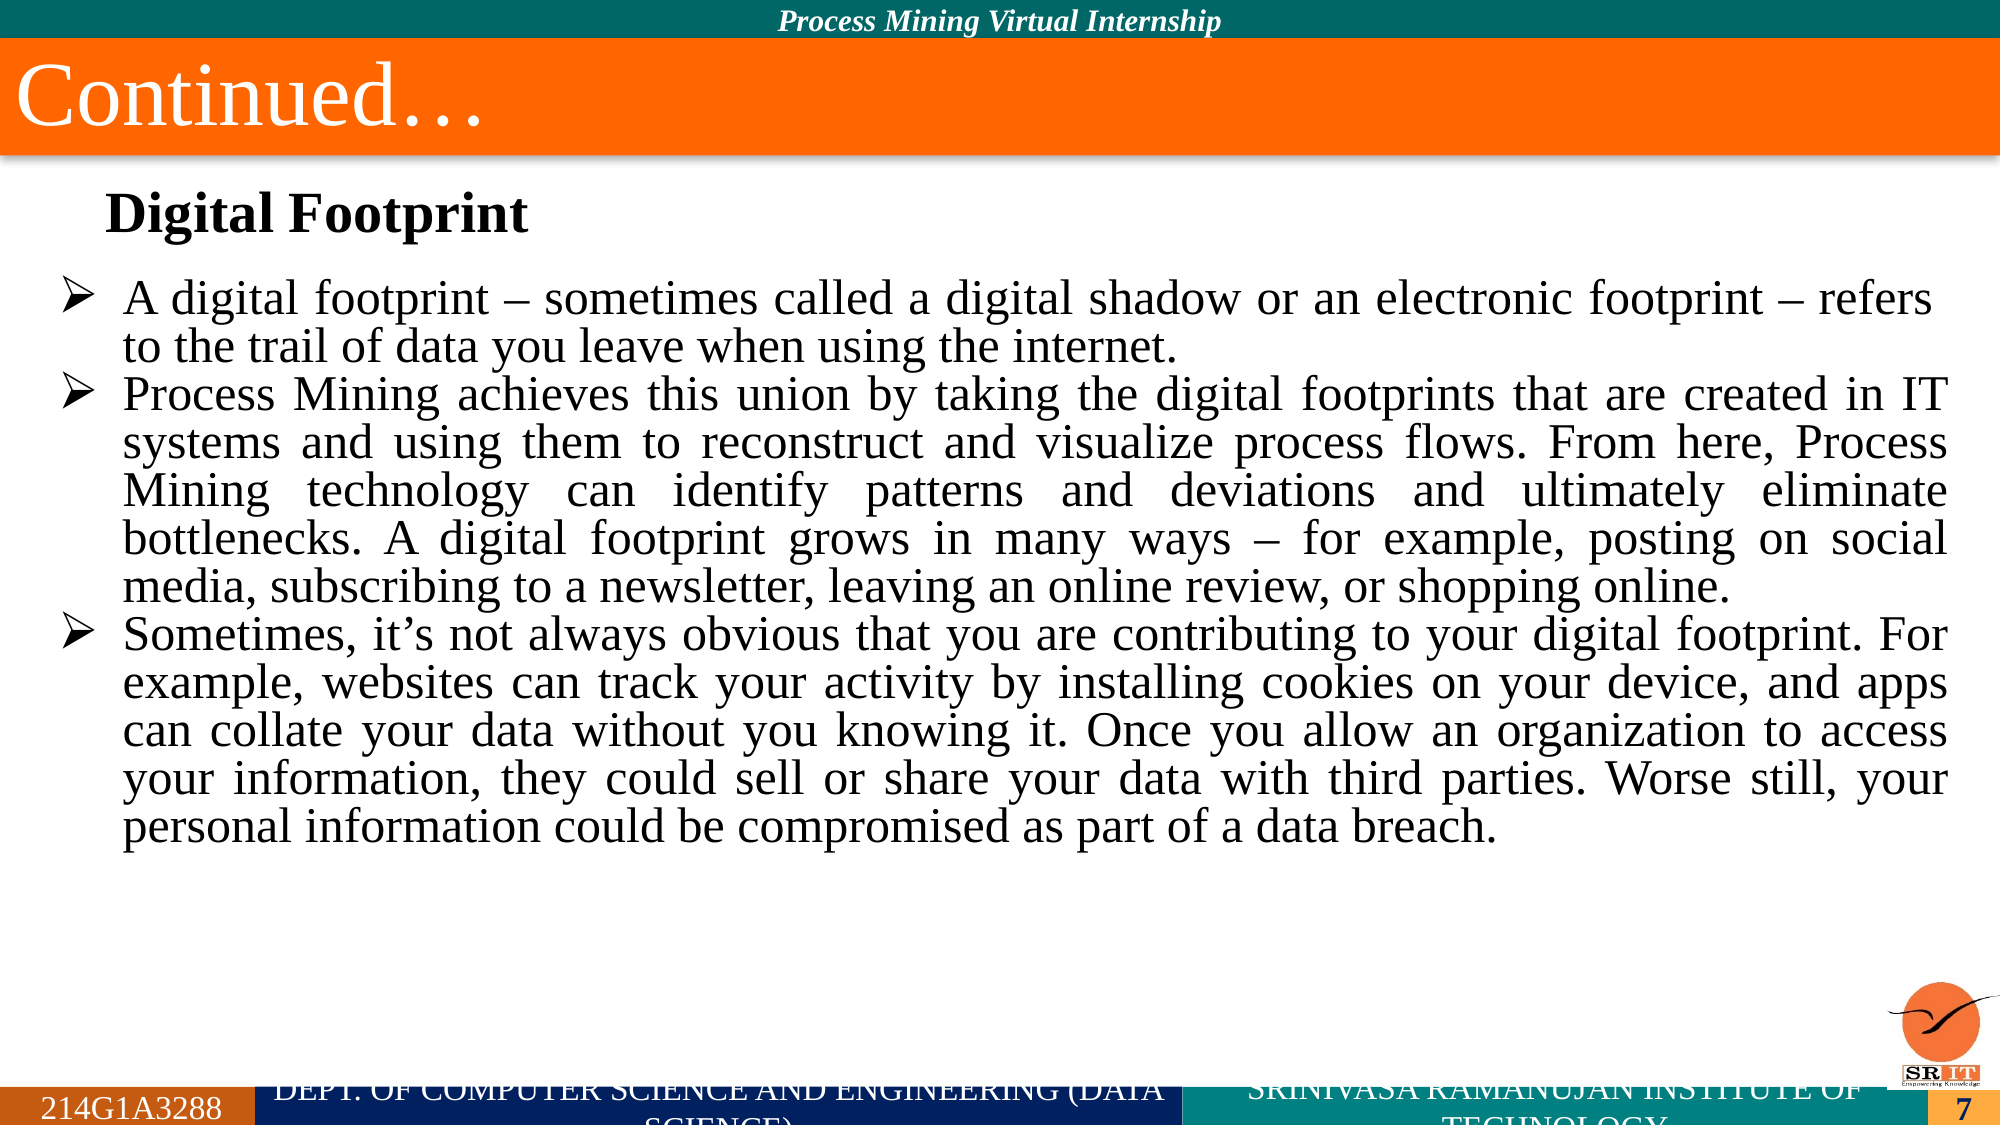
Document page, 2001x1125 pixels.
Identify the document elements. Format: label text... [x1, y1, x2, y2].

picture [1887, 977, 2000, 1090]
title Continued… [0, 38, 2000, 156]
list Digital Footprint A digital footprint – sometimes called a digital shadow or an electronic footprint – refers to the trail of data you leave when using the internet. Process Mining achieves this union by taking the digital footprints that are created in IT systems and using them to reconstruct and visualize process flows. From here, Process Mining technology can identify patterns and deviations and ultimately eliminate bottlenecks. A digital footprint grows in many ways – for example, posting on social media, subscribing to a newsletter, leaving an online review, or shopping online. Sometimes, it’s not always obvious that you are contributing to your digital footprint. For example, websites can track your activity by installing cookies on your device, and apps can collate your data without you knowing it. Once you allow an organization to access your information, they could sell or share your data with third parties. Worse still, your personal information could be compromised as part of a data breach. [32, 179, 1965, 1065]
